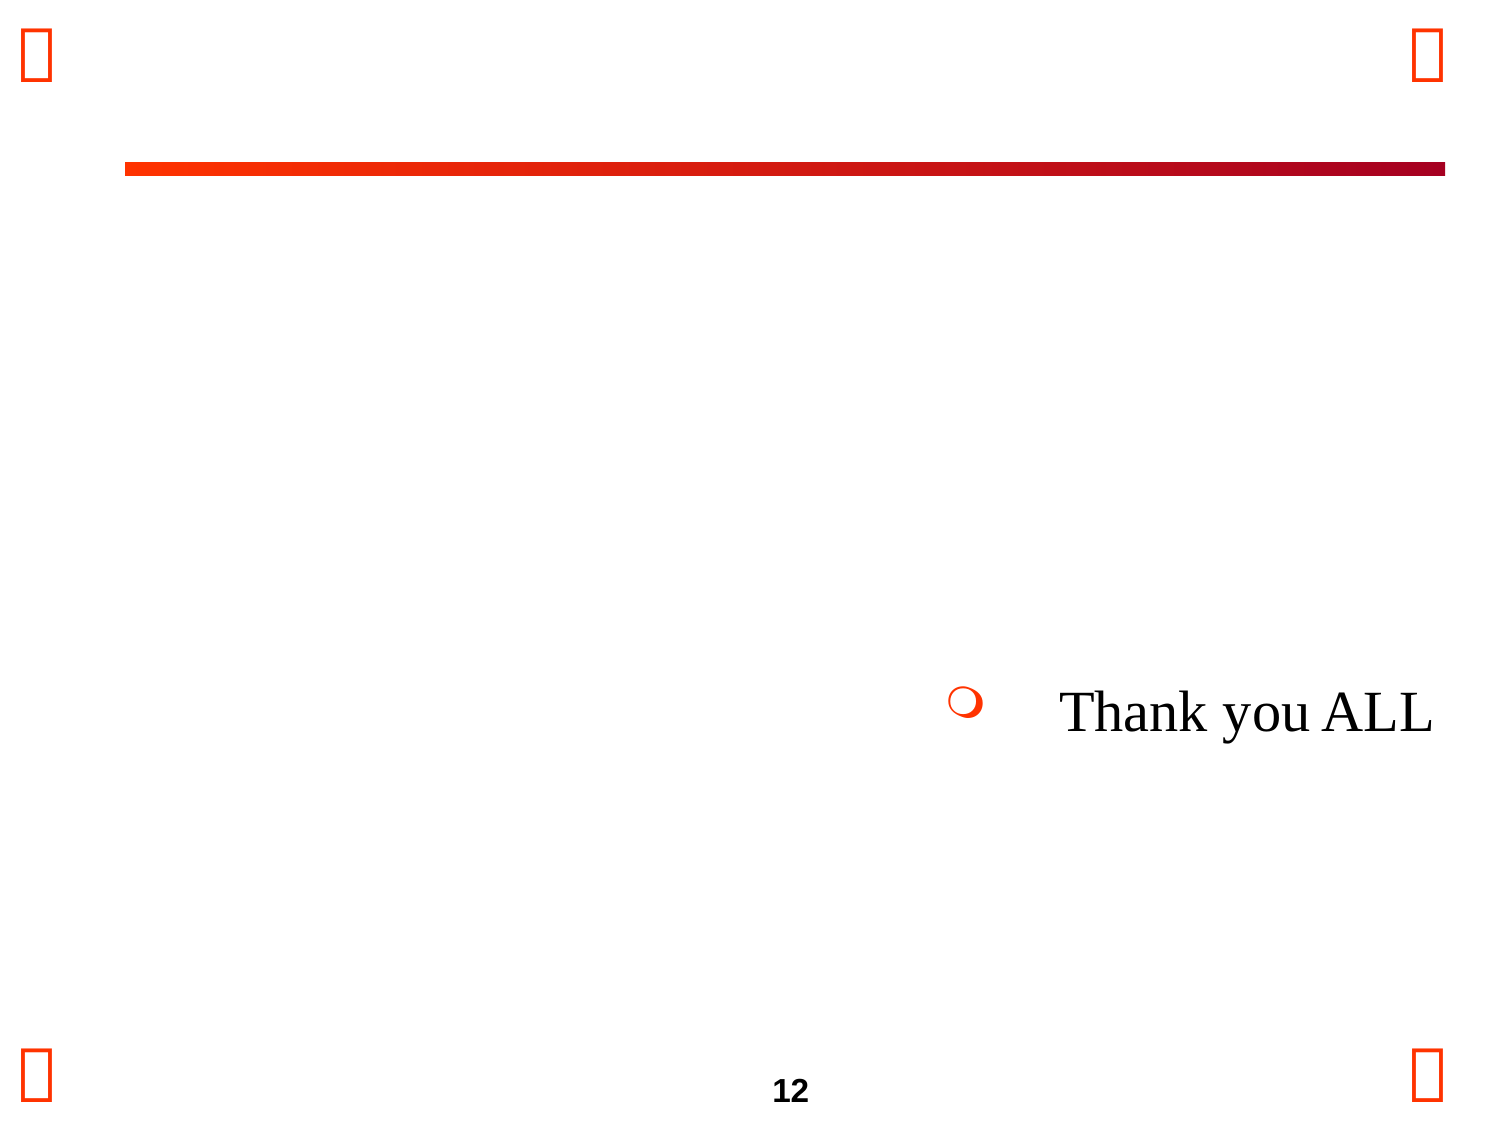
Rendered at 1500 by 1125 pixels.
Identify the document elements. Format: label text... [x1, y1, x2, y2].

list Thank you ALL [125, 189, 1450, 1063]
